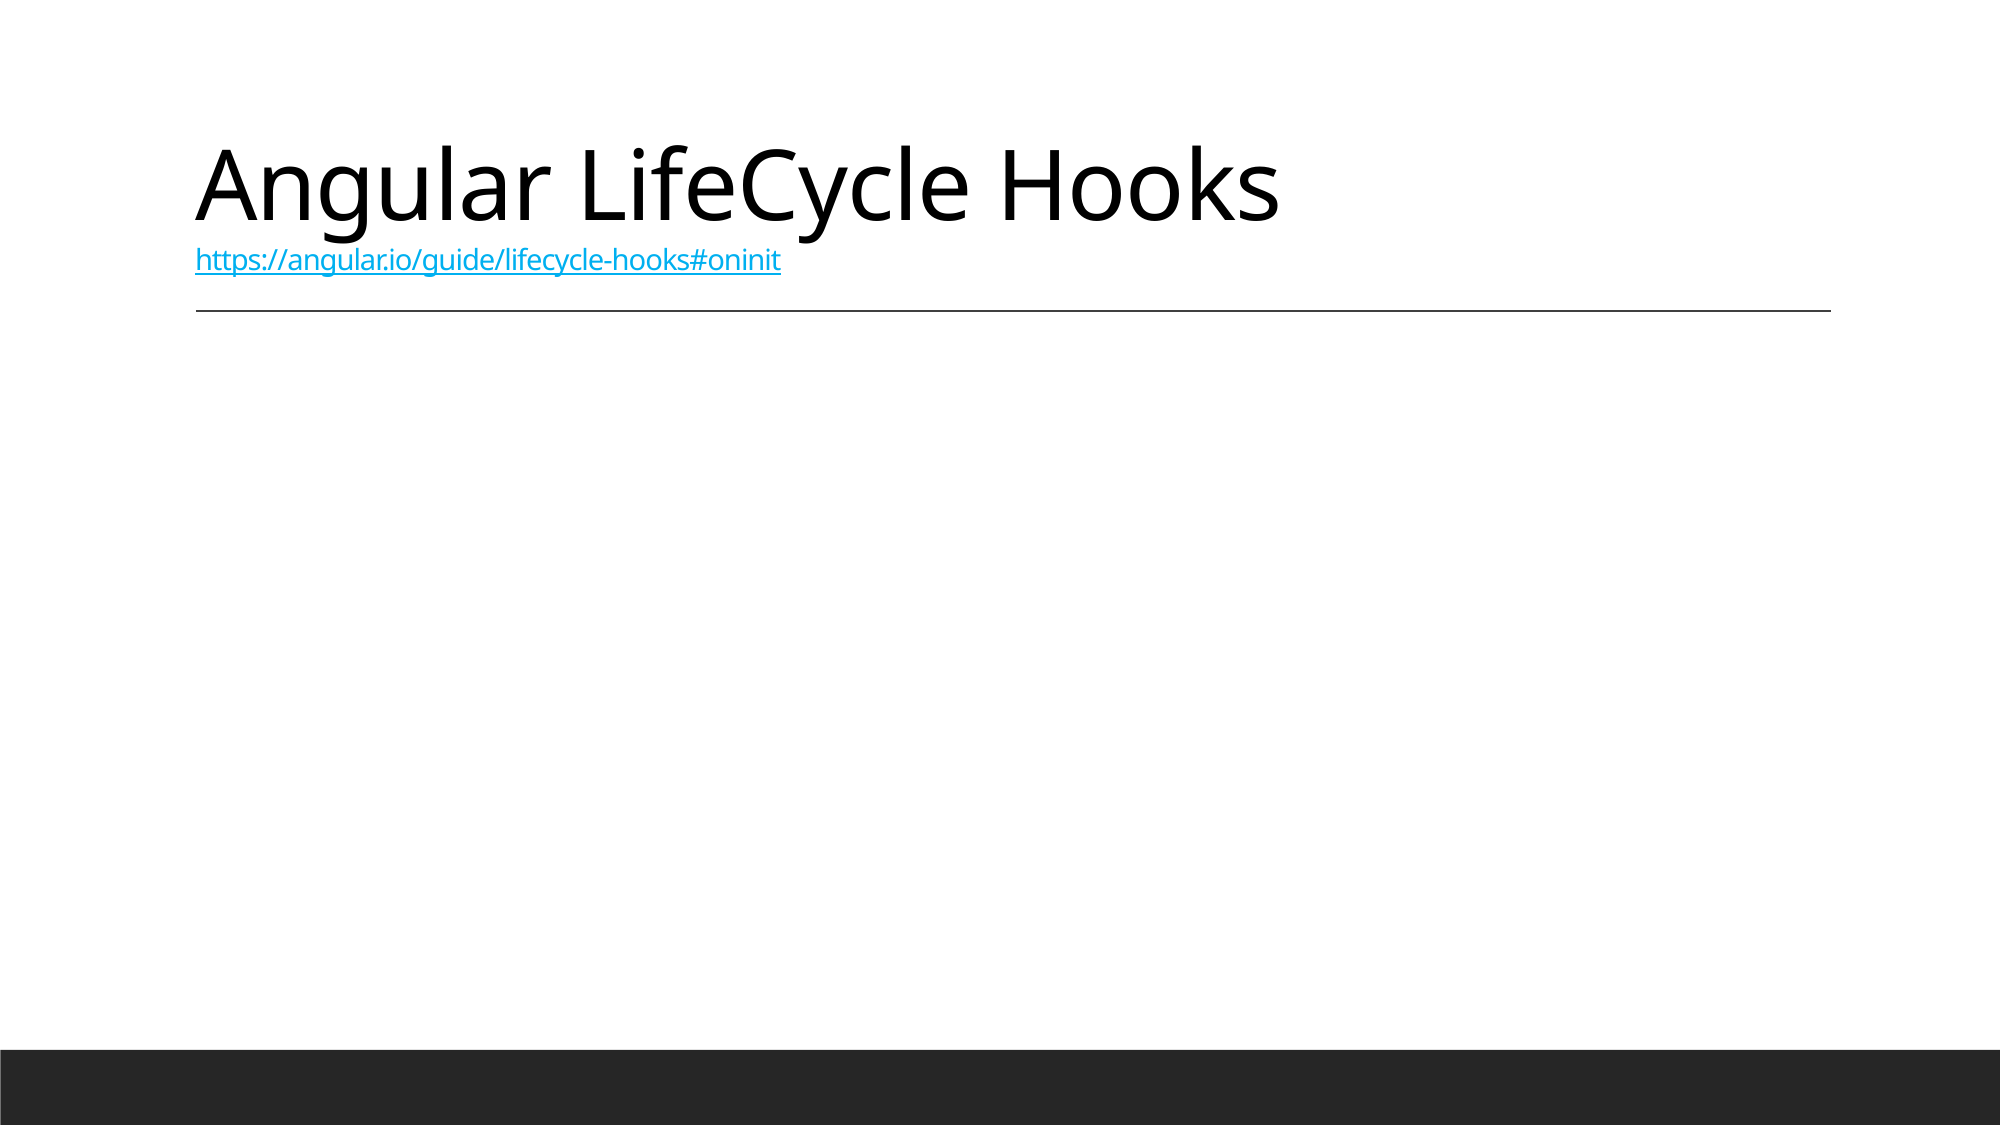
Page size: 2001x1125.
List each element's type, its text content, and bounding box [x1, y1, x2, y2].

title Angular LifeCycle Hooks https://angular.io/guide/lifecycle-hooks#oninit [180, 47, 1830, 285]
